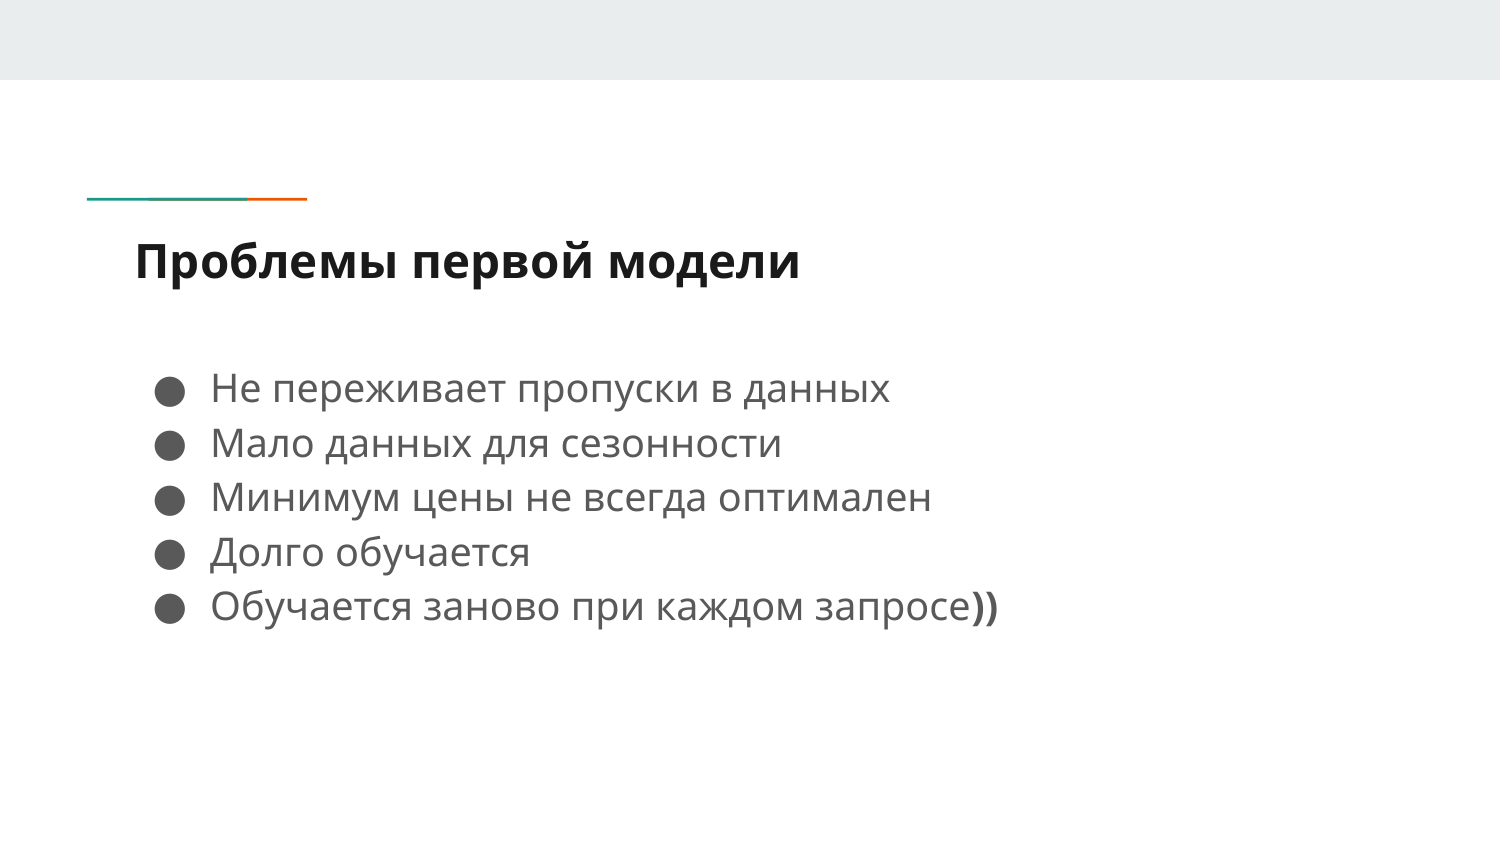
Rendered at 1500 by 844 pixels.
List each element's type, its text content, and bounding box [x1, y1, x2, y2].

title Проблемы первой модели [119, 216, 1381, 305]
list Не переживает пропуски в данных Мало данных для сезонности Минимум цены не всегда оптимален Долго обучается Обучается заново при каждом запросе)) [119, 341, 1381, 712]
